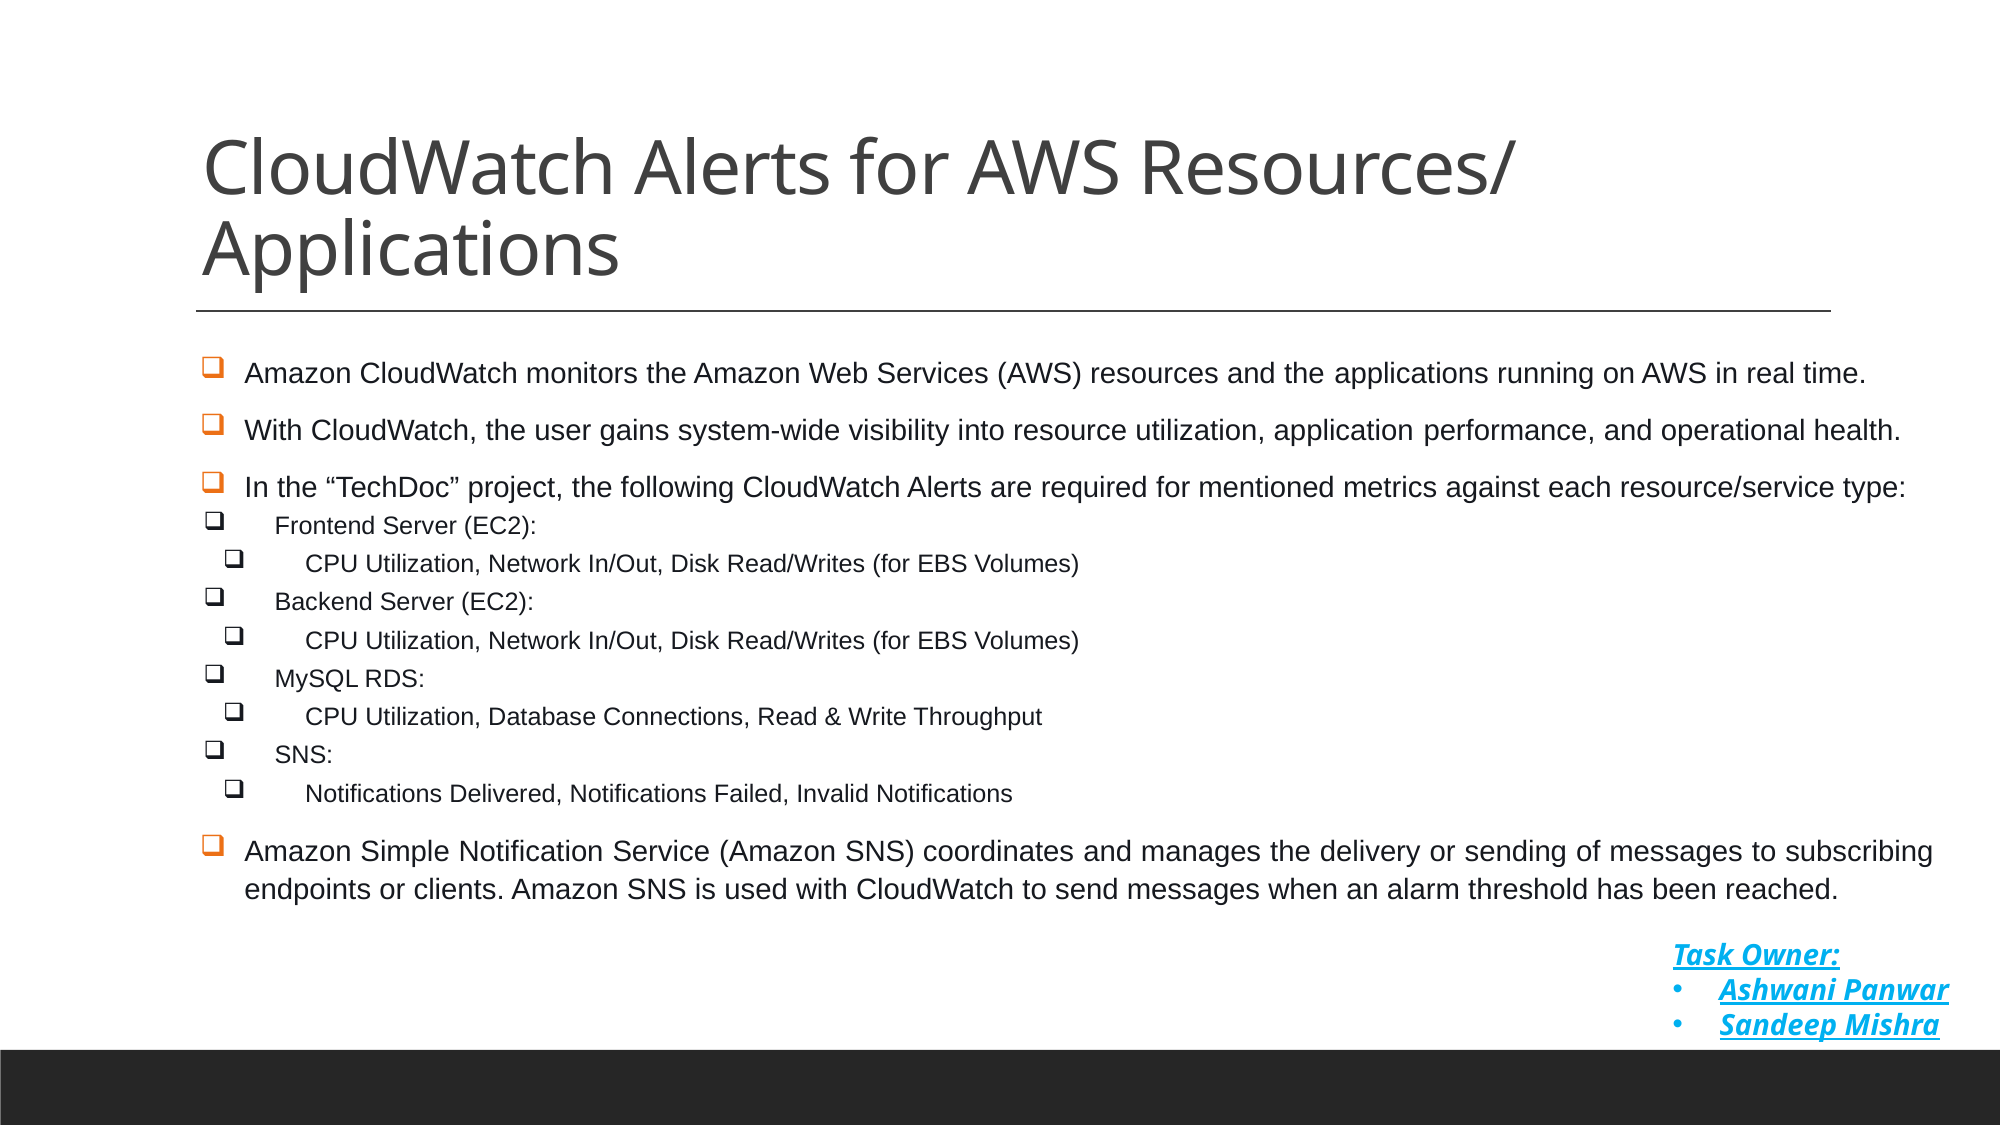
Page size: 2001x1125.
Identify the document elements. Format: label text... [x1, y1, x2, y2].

text_box Task Owner: Ashwani Panwar Sandeep Mishra [1657, 928, 1997, 1049]
title CloudWatch Alerts for AWS Resources/ Applications [187, 182, 1936, 299]
list Amazon CloudWatch monitors the Amazon Web Services (AWS) resources and the applications running on AWS in real time. With CloudWatch, the user gains system-wide visibility into resource utilization, application performance, and operational health. In the “TechDoc” project, the following CloudWatch Alerts are required for mentioned metrics against each resource/service type: Frontend Server (EC2): CPU Utilization, Network In/Out, Disk Read/Writes (for EBS Volumes) Backend Server (EC2): CPU Utilization, Network In/Out, Disk Read/Writes (for EBS Volumes) MySQL RDS: CPU Utilization, Database Connections, Read & Write Throughput SNS: Notifications Delivered, Notifications Failed, Invalid Notifications Amazon Simple Notification Service (Amazon SNS) coordinates and manages the delivery or sending of messages to subscribing endpoints or clients. Amazon SNS is used with CloudWatch to send messages when an alarm threshold has been reached. [200, 343, 1936, 1018]
